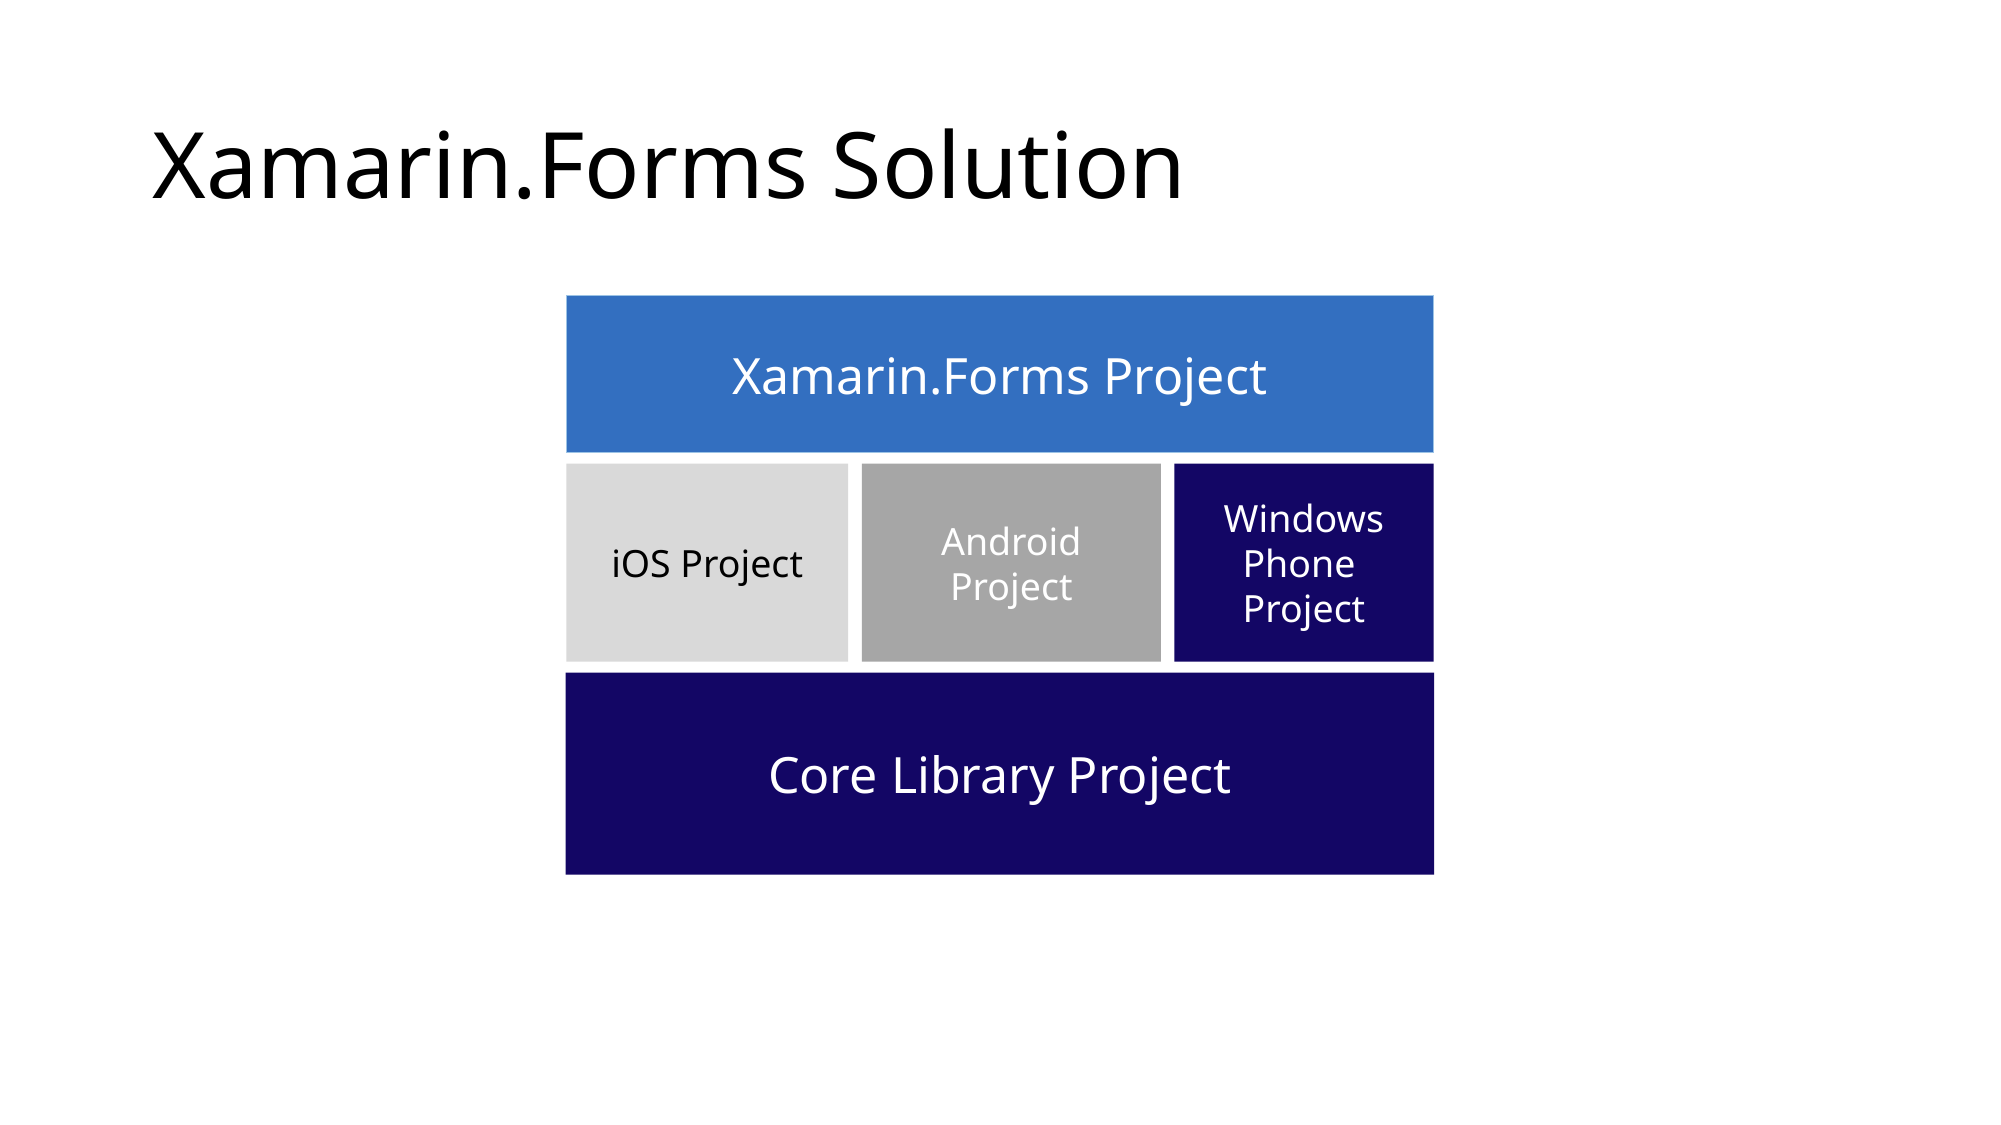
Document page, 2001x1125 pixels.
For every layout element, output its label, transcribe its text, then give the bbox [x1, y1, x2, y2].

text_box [565, 295, 1435, 875]
title Xamarin.Forms Solution [137, 59, 1863, 278]
